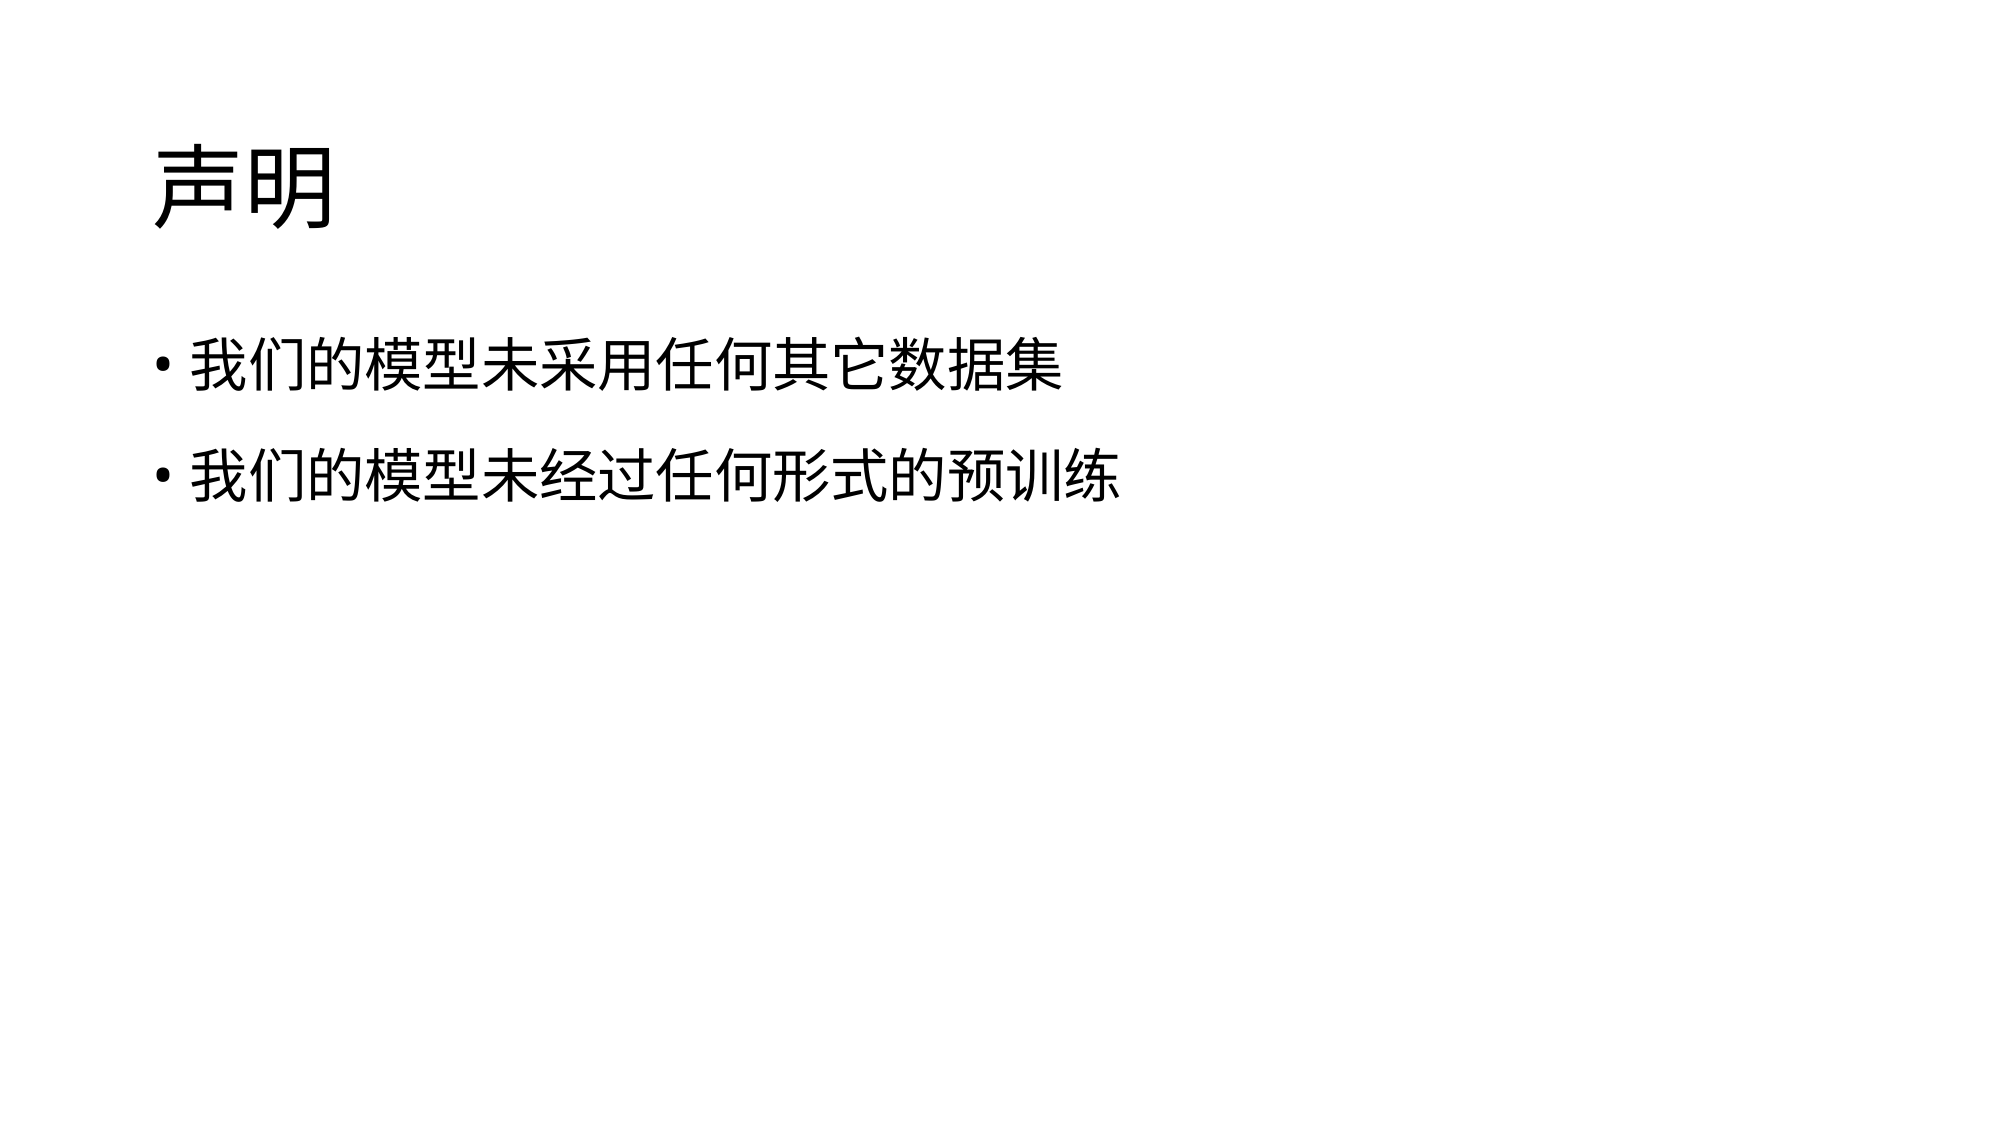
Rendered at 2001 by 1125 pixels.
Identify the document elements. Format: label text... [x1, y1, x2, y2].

title 声明 [137, 59, 1863, 278]
list 我们的模型未采用任何其它数据集 我们的模型未经过任何形式的预训练 [137, 299, 1863, 1014]
